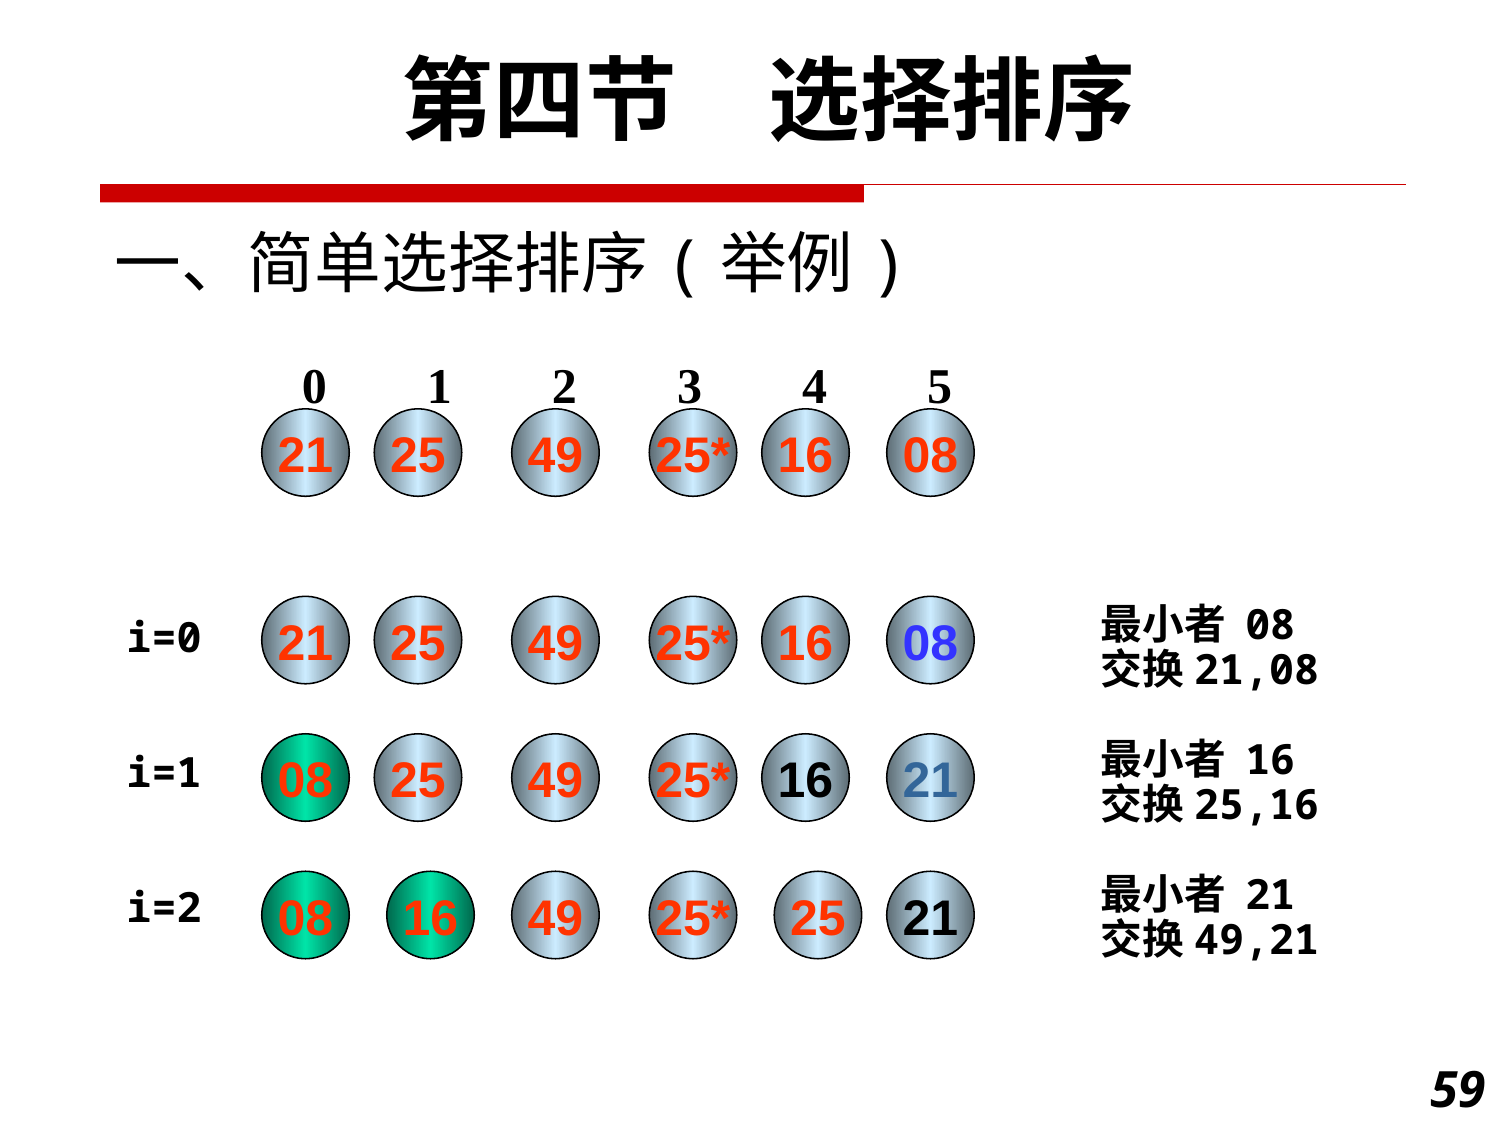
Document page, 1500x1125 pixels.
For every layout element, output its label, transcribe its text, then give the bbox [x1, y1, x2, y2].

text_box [261, 733, 975, 822]
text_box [261, 596, 975, 685]
text_box 59 [1400, 1049, 1500, 1125]
text_box 第四节 选择排序 [75, 34, 1463, 160]
title 一、简单选择排序(举例) [99, 196, 1037, 309]
text_box 最小者 08 交换21,08 最小者 16 交换25,16 最小者 21 交换49,21 [1085, 596, 1334, 971]
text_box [261, 345, 1018, 497]
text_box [261, 870, 975, 959]
text_box i=0 i=1 i=2 [111, 608, 254, 939]
